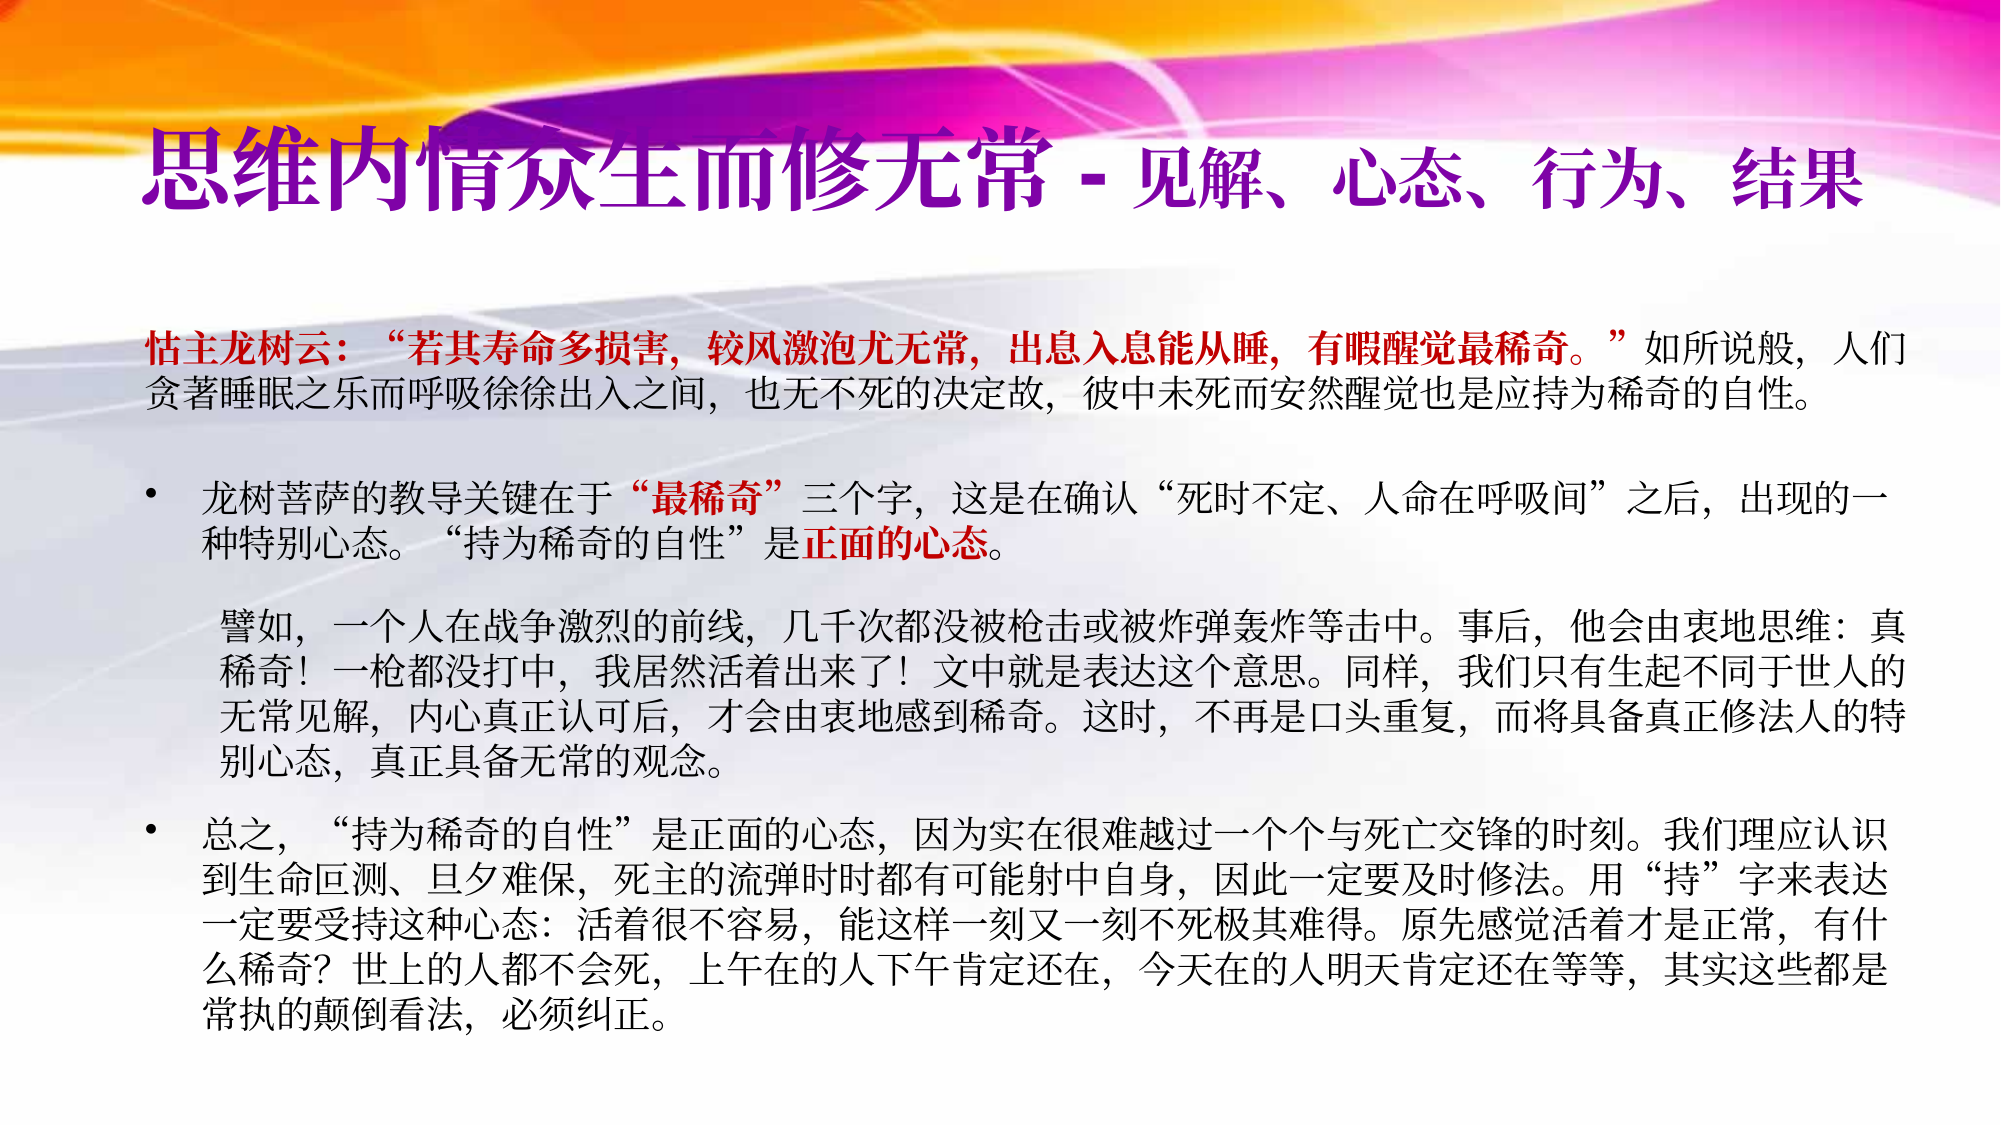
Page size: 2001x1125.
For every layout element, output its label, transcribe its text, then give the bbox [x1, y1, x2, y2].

title 思维内情众生而修无常-见解、心态、行为、结果 [7, 113, 1998, 302]
picture [0, 0, 2001, 1125]
list 怙主龙树云：“若其寿命多损害，较风激泡尤无常，出息入息能从睡，有暇醒觉最稀奇。”如所说般，人们贪著睡眠之乐而呼吸徐徐出入之间，也无不死的决定故，彼中未死而安然醒觉也是应持为稀奇的自性。 龙树菩萨的教导关键在于“最稀奇”三个字，这是在确认“死时不定、人命在呼吸间”之后，出现的一种特别心态。“持为稀奇的自性”是正面的心态。 譬如，一个人在战争激烈的前线，几千次都没被枪击或被炸弹轰炸等击中。事后，他会由衷地思维：真稀奇！一枪都没打中，我居然活着出来了！文中就是表达这个意思。同样，我们只有生起不同于世人的无常见解，内心真正认可后，才会由衷地感到稀奇。这时，不再是口头重复，而将具备真正修法人的特别心态，真正具备无常的观念。 总之，“持为稀奇的自性”是正面的心态，因为实在很难越过一个个与死亡交锋的时刻。我们理应认识到生命叵测、旦夕难保，死主的流弹时时都有可能射中自身，因此一定要及时修法。用“持”字来表达一定要受持这种心态：活着很不容易，能这样一刻又一刻不死极其难得。原先感觉活着才是正常，有什么稀奇？世上的人都不会死，上午在的人下午肯定还在，今天在的人明天肯定还在等等，其实这些都是常执的颠倒看法，必须纠正。 [129, 317, 1931, 1043]
